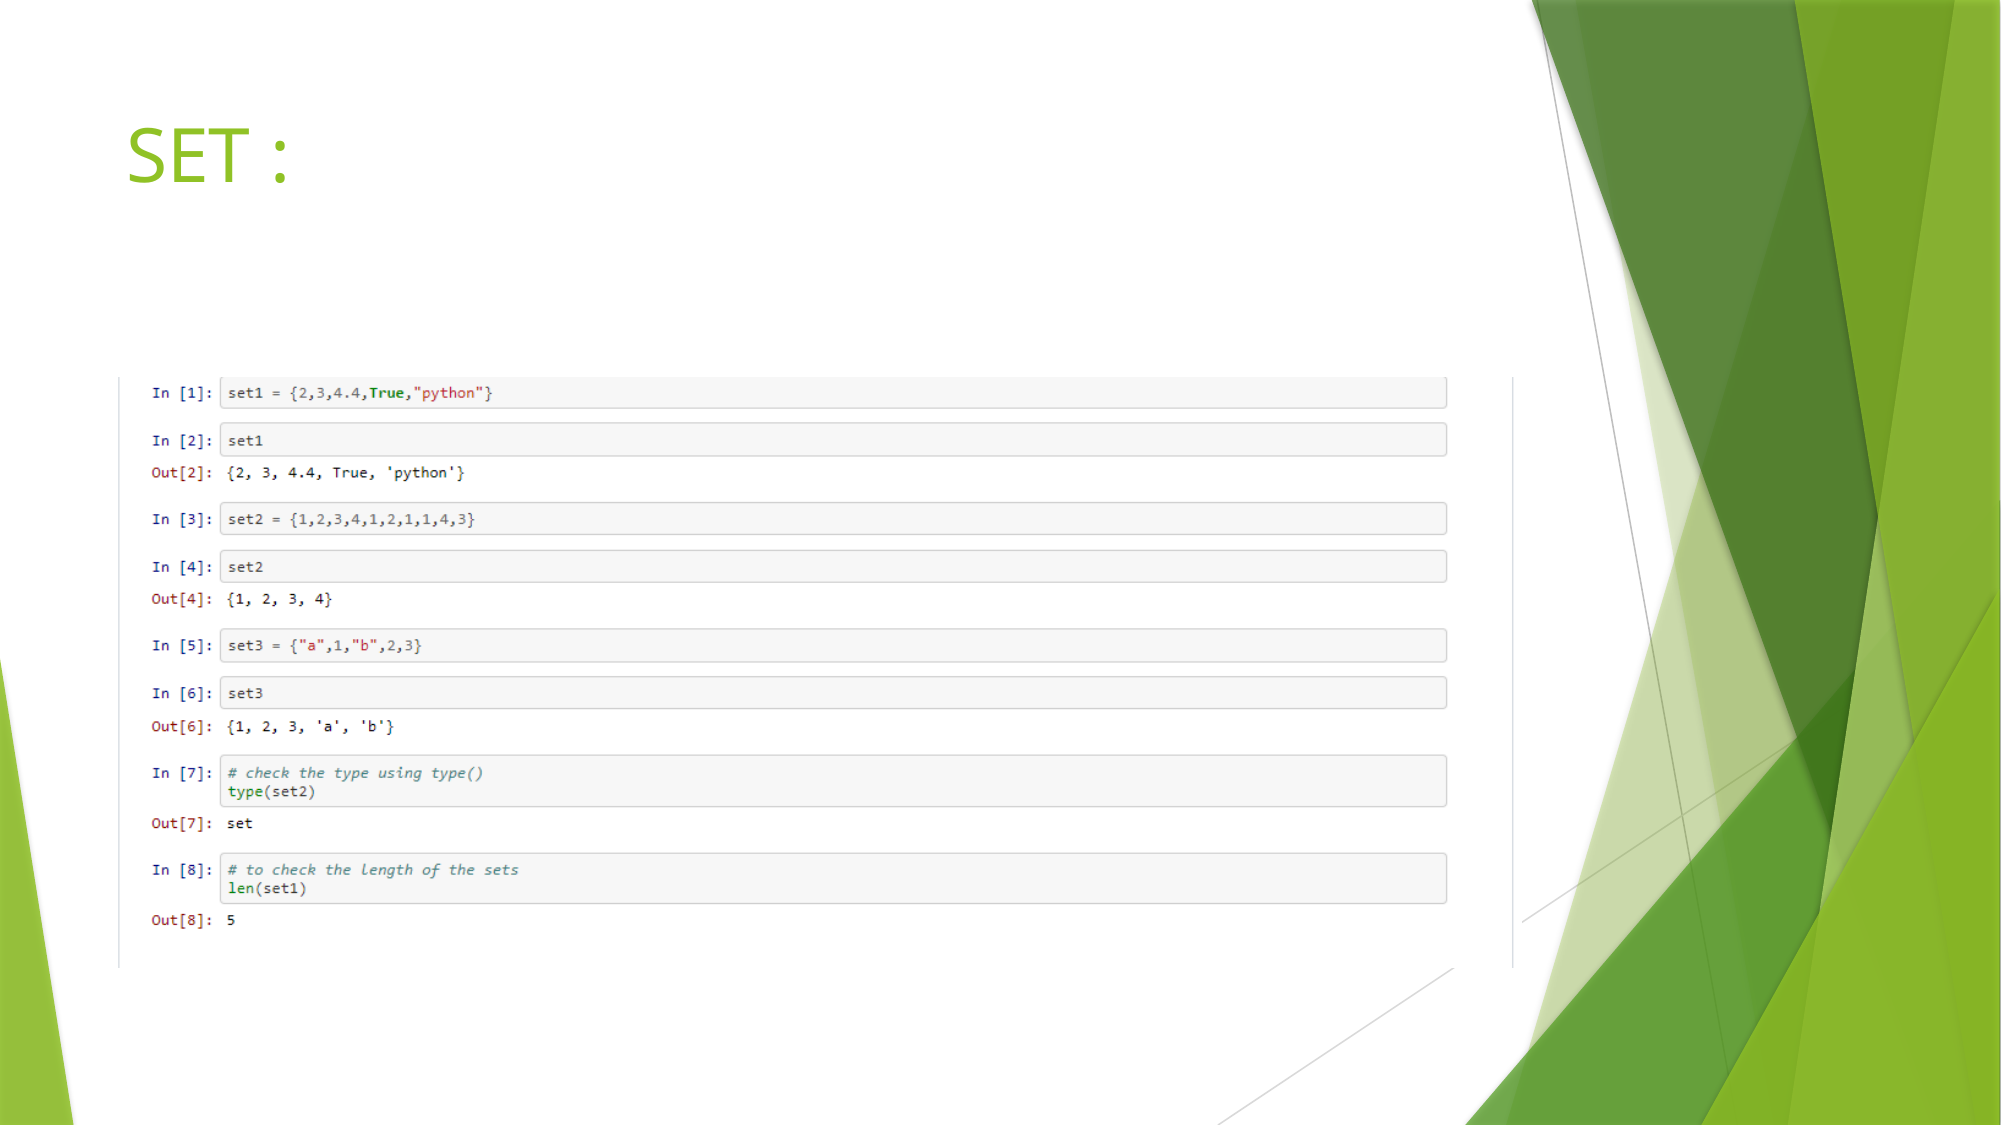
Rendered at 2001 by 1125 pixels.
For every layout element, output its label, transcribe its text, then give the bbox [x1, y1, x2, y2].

title SET : [111, 99, 1522, 317]
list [110, 377, 1522, 968]
